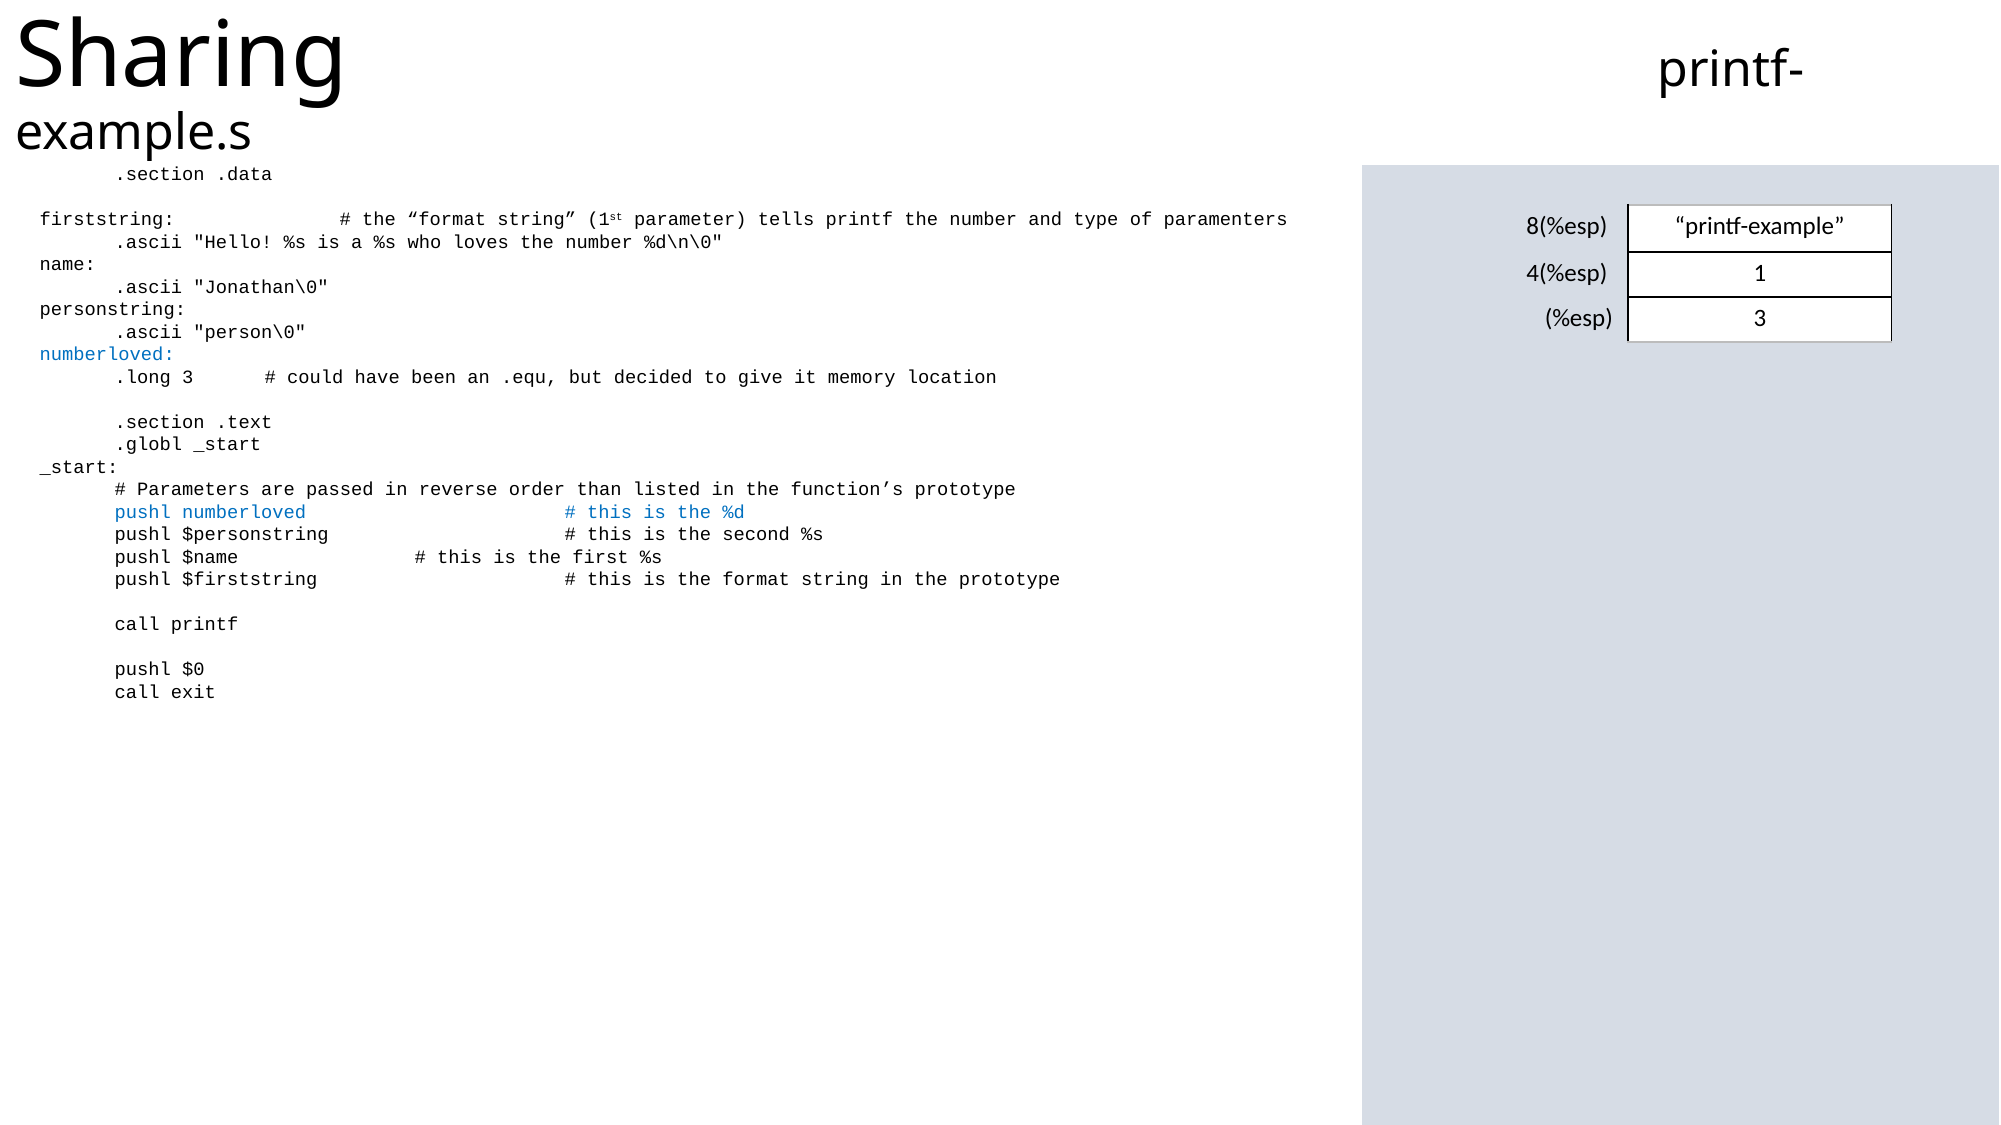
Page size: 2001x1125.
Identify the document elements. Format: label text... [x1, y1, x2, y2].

text_box .section .data firststring: # the “format string” (1st parameter) tells printf the number and type of paramenters .ascii "Hello! %s is a %s who loves the number %d\n\0" name: .ascii "Jonathan\0" personstring: .ascii "person\0" numberloved: .long 3 # could have been an .equ, but decided to give it memory location .section .text .globl _start _start: # Parameters are passed in reverse order than listed in the function’s prototype pushl numberloved # this is the %d pushl $personstring # this is the second %s pushl $name # this is the first %s pushl $firststring # this is the format string in the prototype call printf pushl $0 call exit [24, 193, 1341, 710]
text_box [1362, 193, 1999, 1125]
title Sharing printf-example.s [0, 0, 2000, 193]
